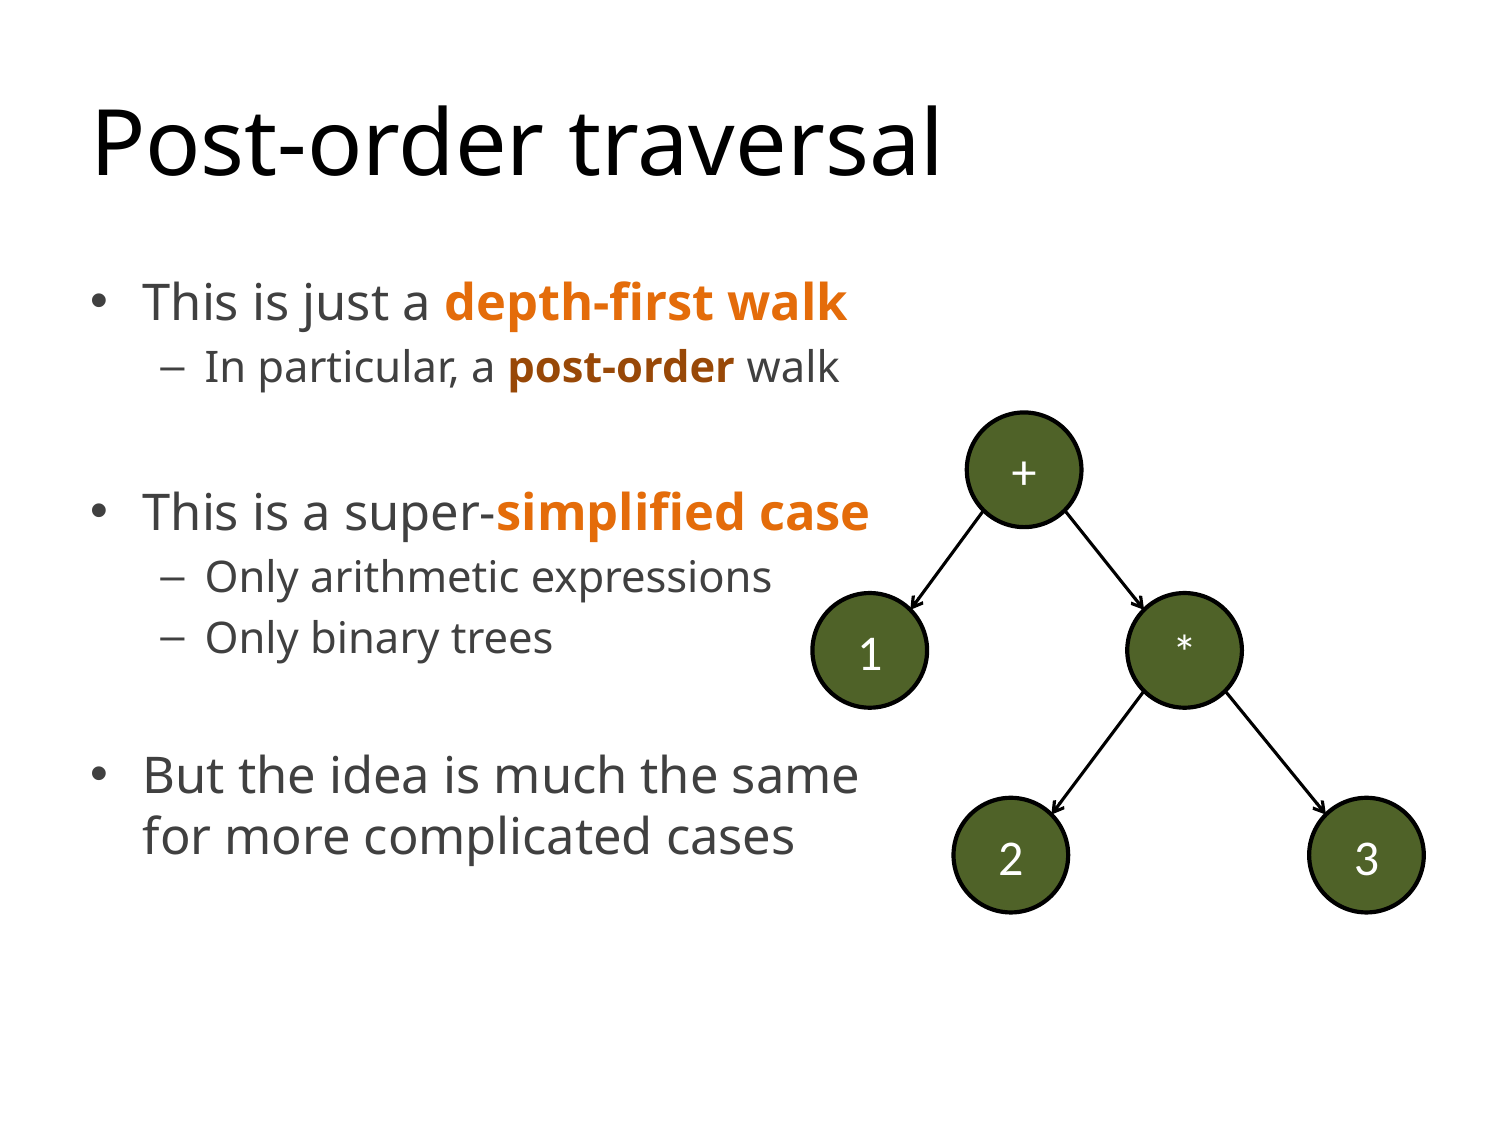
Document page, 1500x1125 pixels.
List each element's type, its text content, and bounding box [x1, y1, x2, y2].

text_box 2 [951, 795, 1071, 915]
list This is just a depth-first walk In particular, a post-order walk This is a super-simplified case Only arithmetic expressions Only binary trees But the idea is much the same for more complicated cases [75, 262, 928, 1005]
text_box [1064, 510, 1145, 611]
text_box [1051, 690, 1145, 815]
text_box 3 [1307, 795, 1426, 915]
text_box * [1125, 590, 1245, 710]
title Post-order traversal [75, 45, 1425, 233]
text_box + [964, 410, 1084, 530]
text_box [910, 510, 984, 611]
text_box 1 [810, 590, 930, 710]
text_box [1224, 690, 1327, 815]
